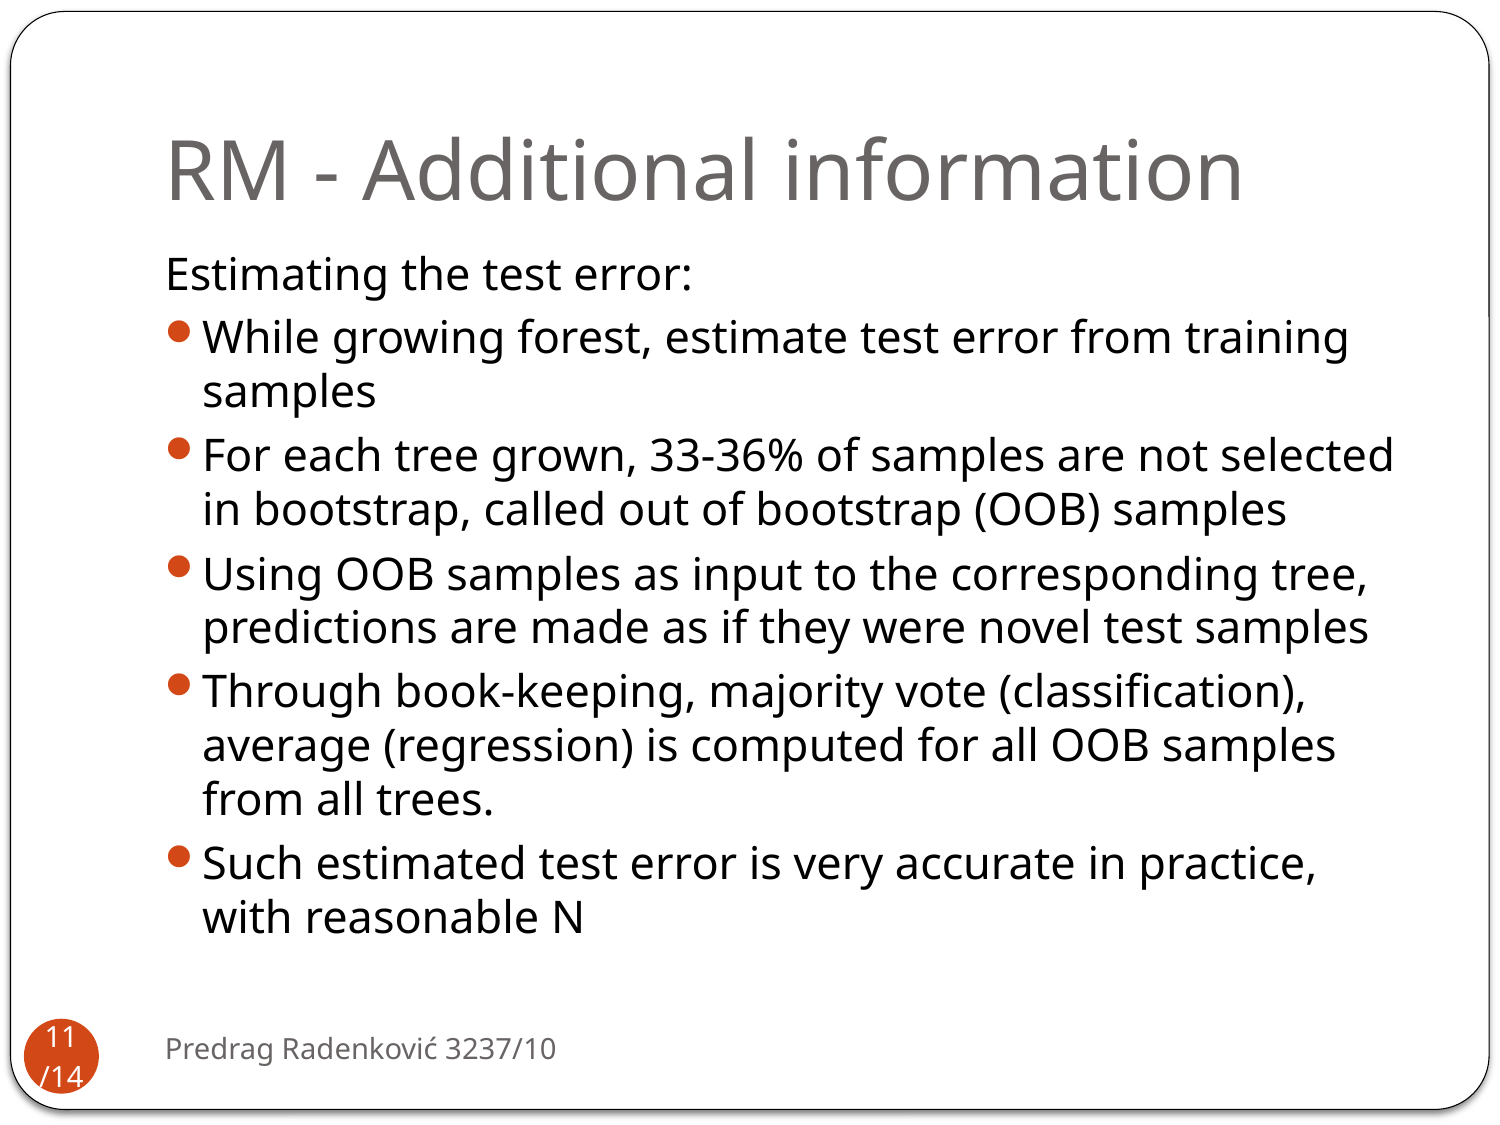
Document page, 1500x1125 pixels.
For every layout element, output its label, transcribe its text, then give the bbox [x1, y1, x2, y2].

list Estimating the test error: While growing forest, estimate test error from training samples For each tree grown, 33-36% of samples are not selected in bootstrap, called out of bootstrap (OOB) samples Using OOB samples as input to the corresponding tree, predictions are made as if they were novel test samples Through book-keeping, majority vote (classification), average (regression) is computed for all OOB samples from all trees. Such estimated test error is very accurate in practice, with reasonable N [150, 237, 1425, 988]
slide_number 11/14 [23, 1018, 99, 1094]
title RM - Additional information [150, 45, 1425, 233]
footer Predrag Radenković 3237/10 [150, 1012, 800, 1088]
